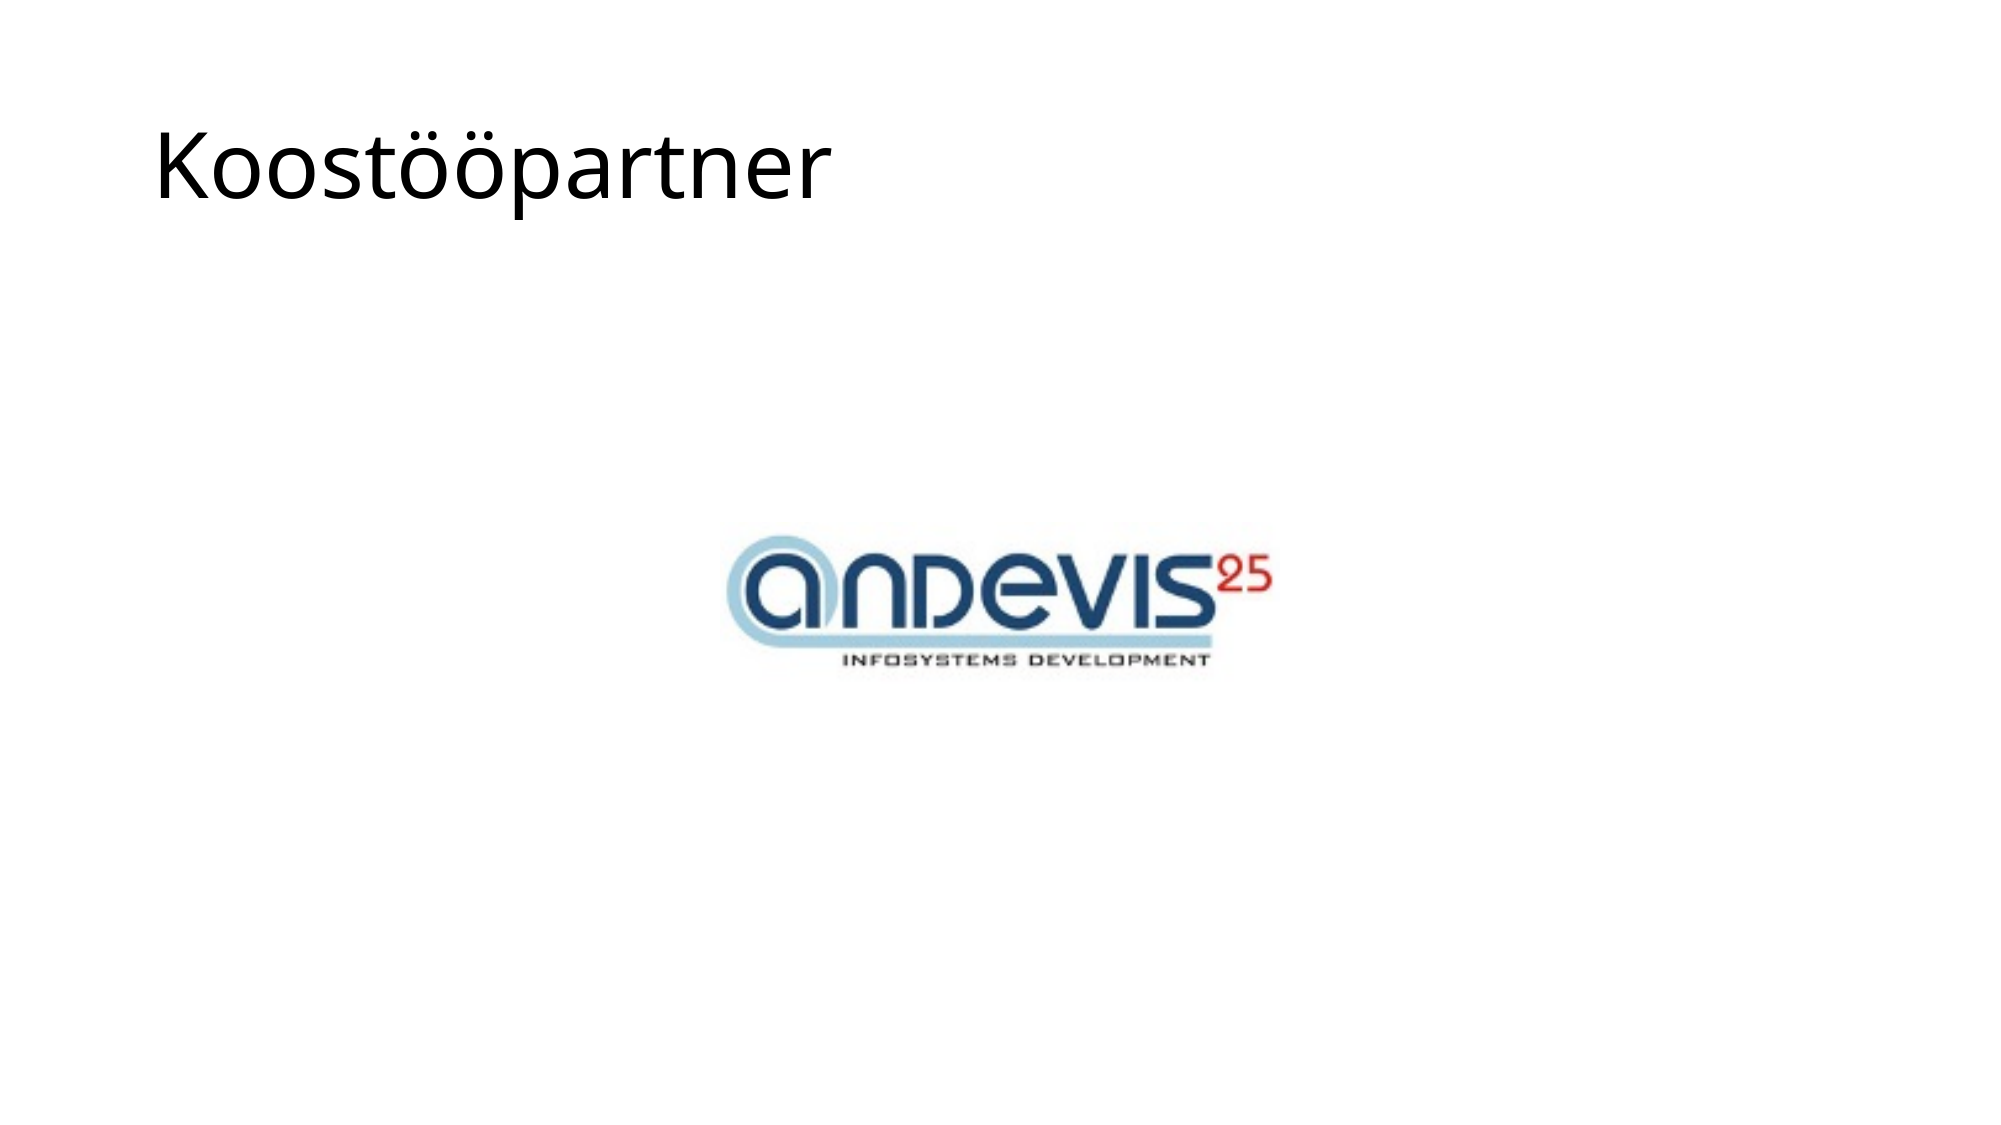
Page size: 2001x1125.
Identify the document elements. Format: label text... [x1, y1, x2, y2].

picture [720, 522, 1280, 686]
title Koostööpartner [137, 59, 1863, 278]
